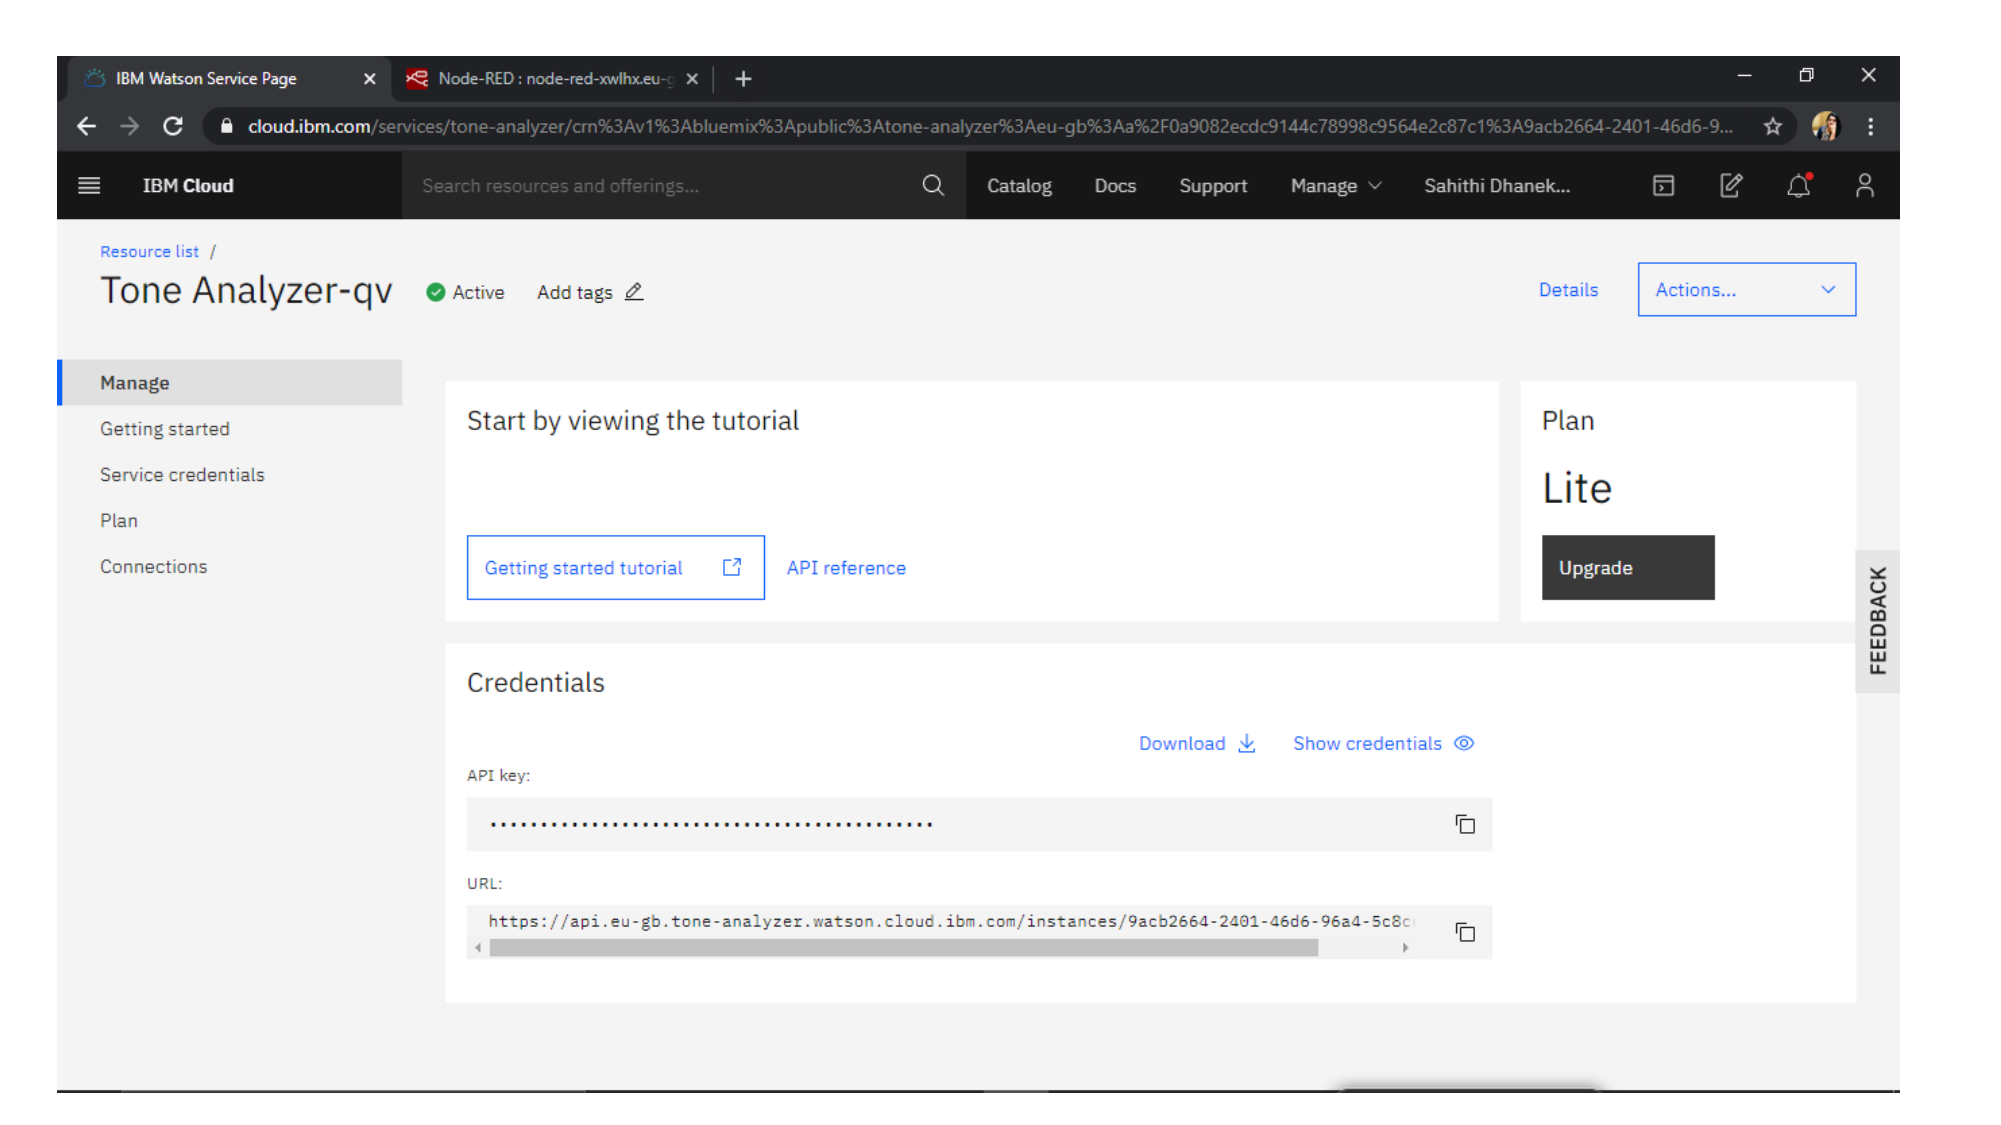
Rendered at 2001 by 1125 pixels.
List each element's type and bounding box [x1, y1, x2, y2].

picture [57, 56, 1900, 1093]
